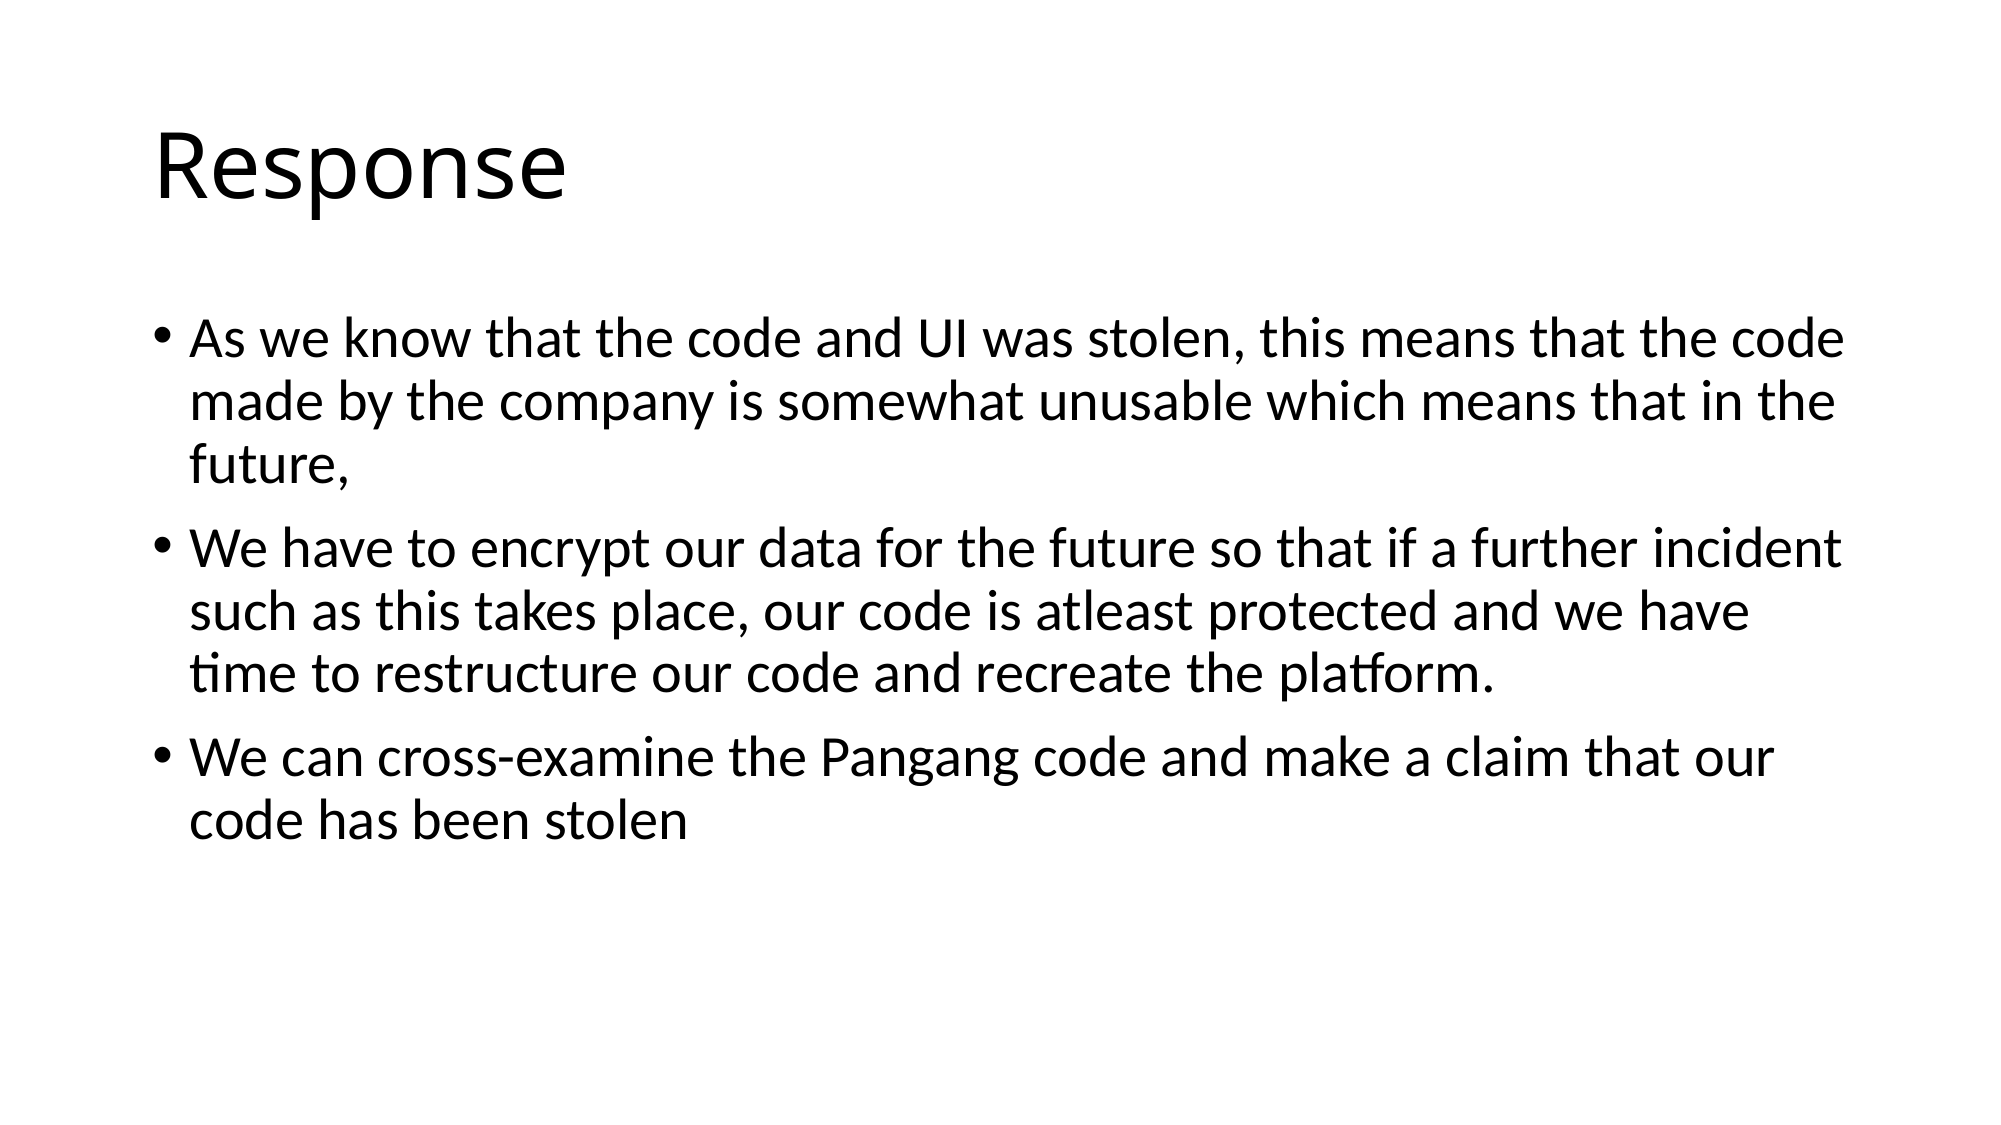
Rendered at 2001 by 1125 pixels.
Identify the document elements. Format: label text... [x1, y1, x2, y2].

title Response [137, 59, 1863, 278]
list As we know that the code and UI was stolen, this means that the code made by the company is somewhat unusable which means that in the future, We have to encrypt our data for the future so that if a further incident such as this takes place, our code is atleast protected and we have time to restructure our code and recreate the platform. We can cross-examine the Pangang code and make a claim that our code has been stolen [137, 299, 1863, 1014]
